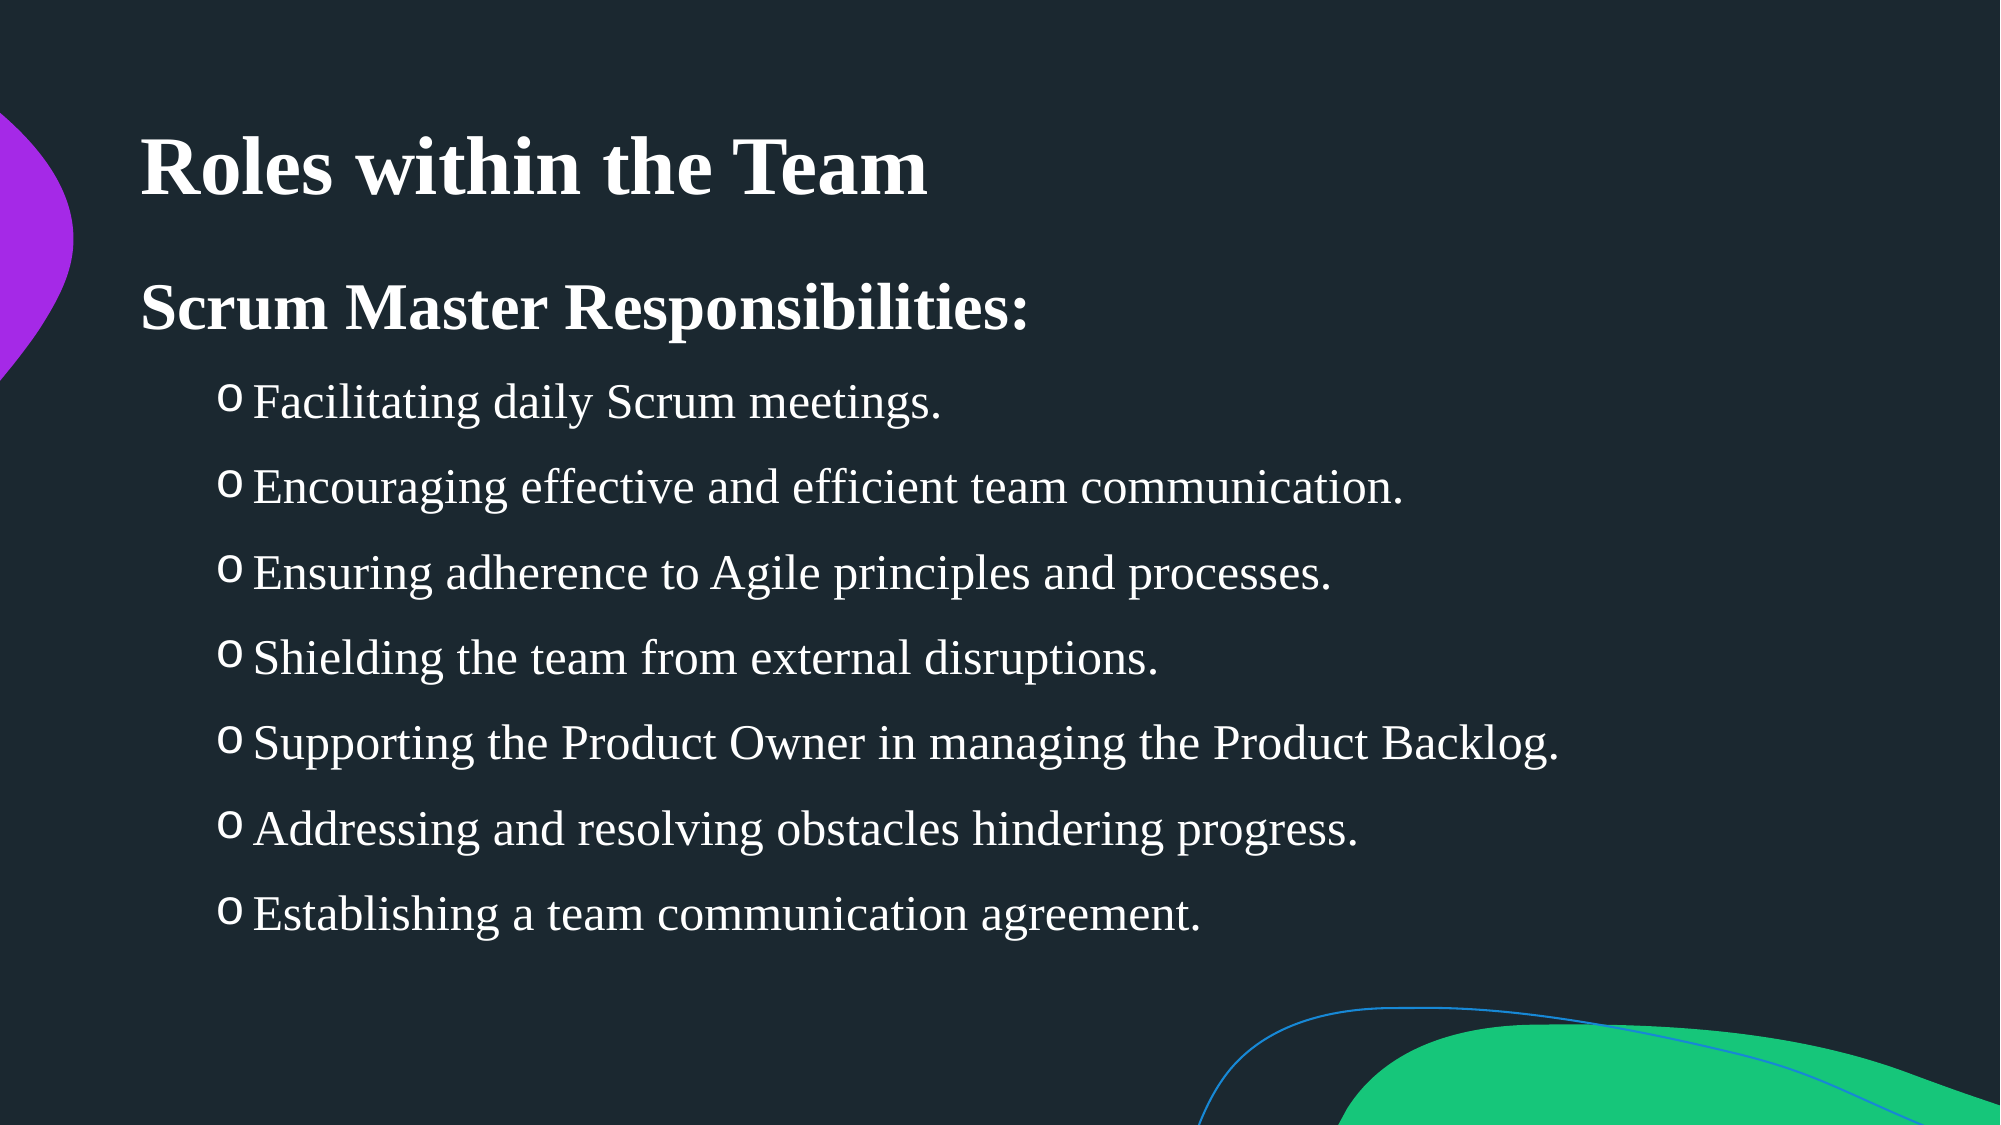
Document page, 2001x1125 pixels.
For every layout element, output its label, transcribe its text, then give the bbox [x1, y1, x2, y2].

list Scrum Master Responsibilities: Facilitating daily Scrum meetings. Encouraging effective and efficient team communication. Ensuring adherence to Agile principles and processes. Shielding the team from external disruptions. Supporting the Product Owner in managing the Product Backlog. Addressing and resolving obstacles hindering progress. Establishing a team communication agreement. [125, 235, 1875, 1002]
title Roles within the Team [125, 125, 1875, 235]
